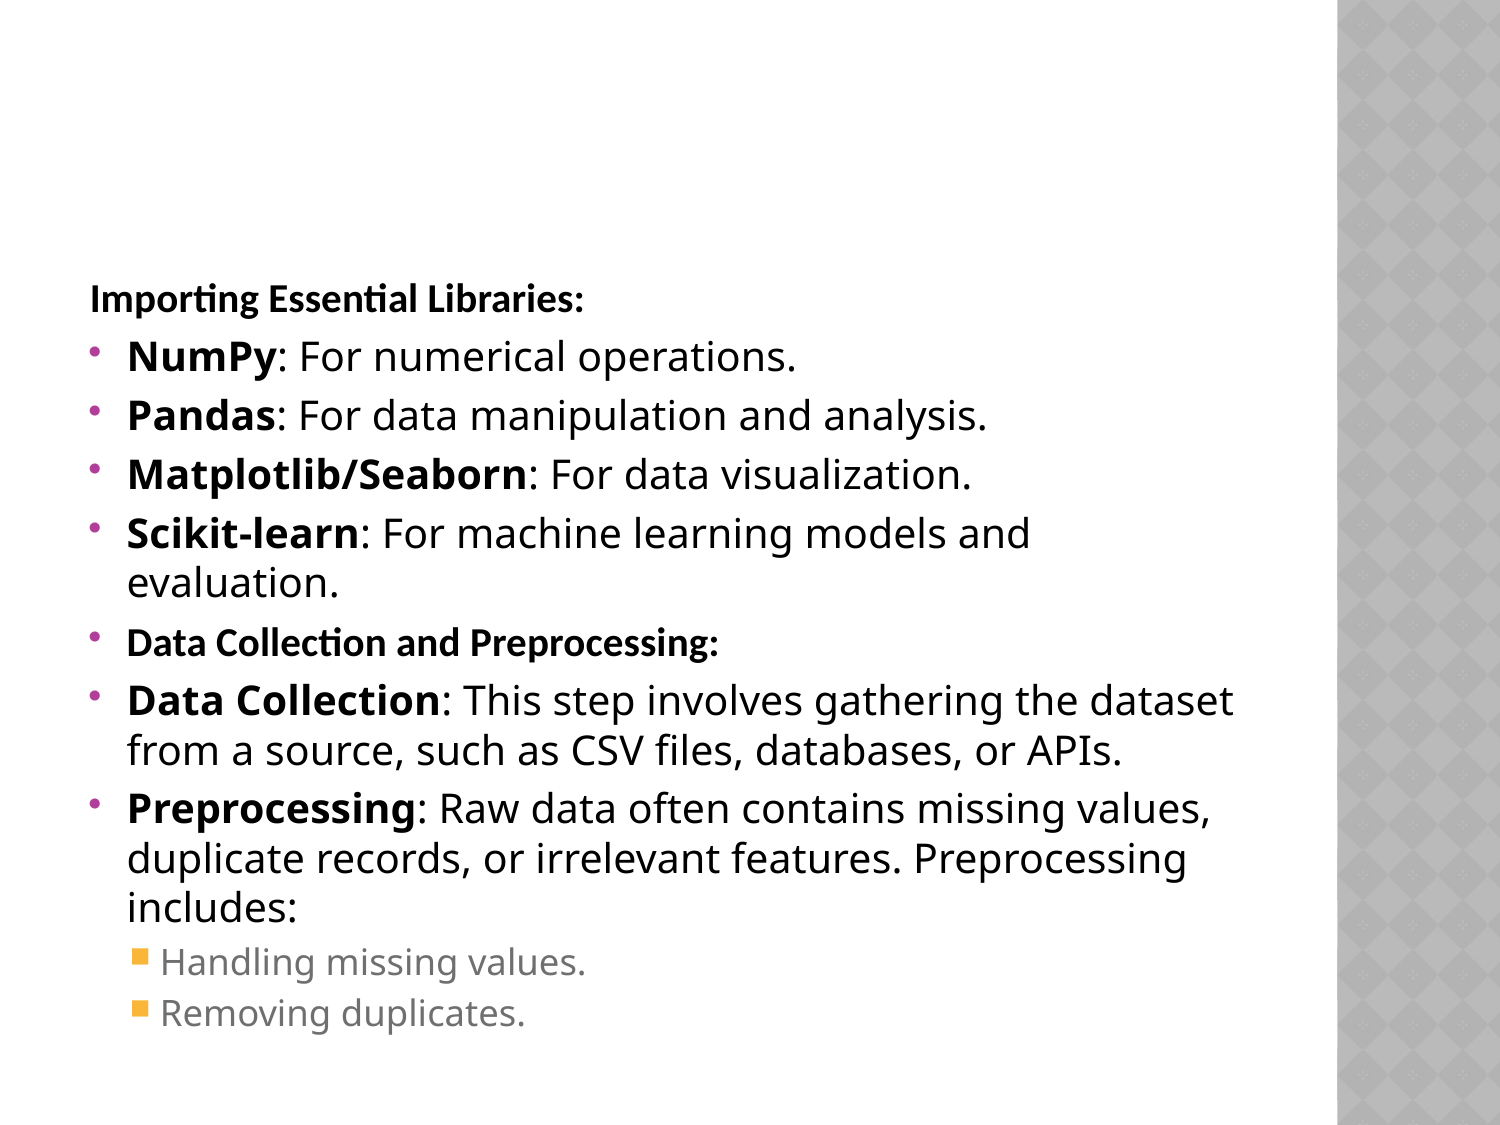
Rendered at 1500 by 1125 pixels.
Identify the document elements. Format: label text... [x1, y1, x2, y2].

list Importing Essential Libraries: NumPy: For numerical operations. Pandas: For data manipulation and analysis. Matplotlib/Seaborn: For data visualization. Scikit-learn: For machine learning models and evaluation. Data Collection and Preprocessing: Data Collection: This step involves gathering the dataset from a source, such as CSV files, databases, or APIs. Preprocessing: Raw data often contains missing values, duplicate records, or irrelevant features. Preprocessing includes: Handling missing values. Removing duplicates. [75, 264, 1263, 1059]
